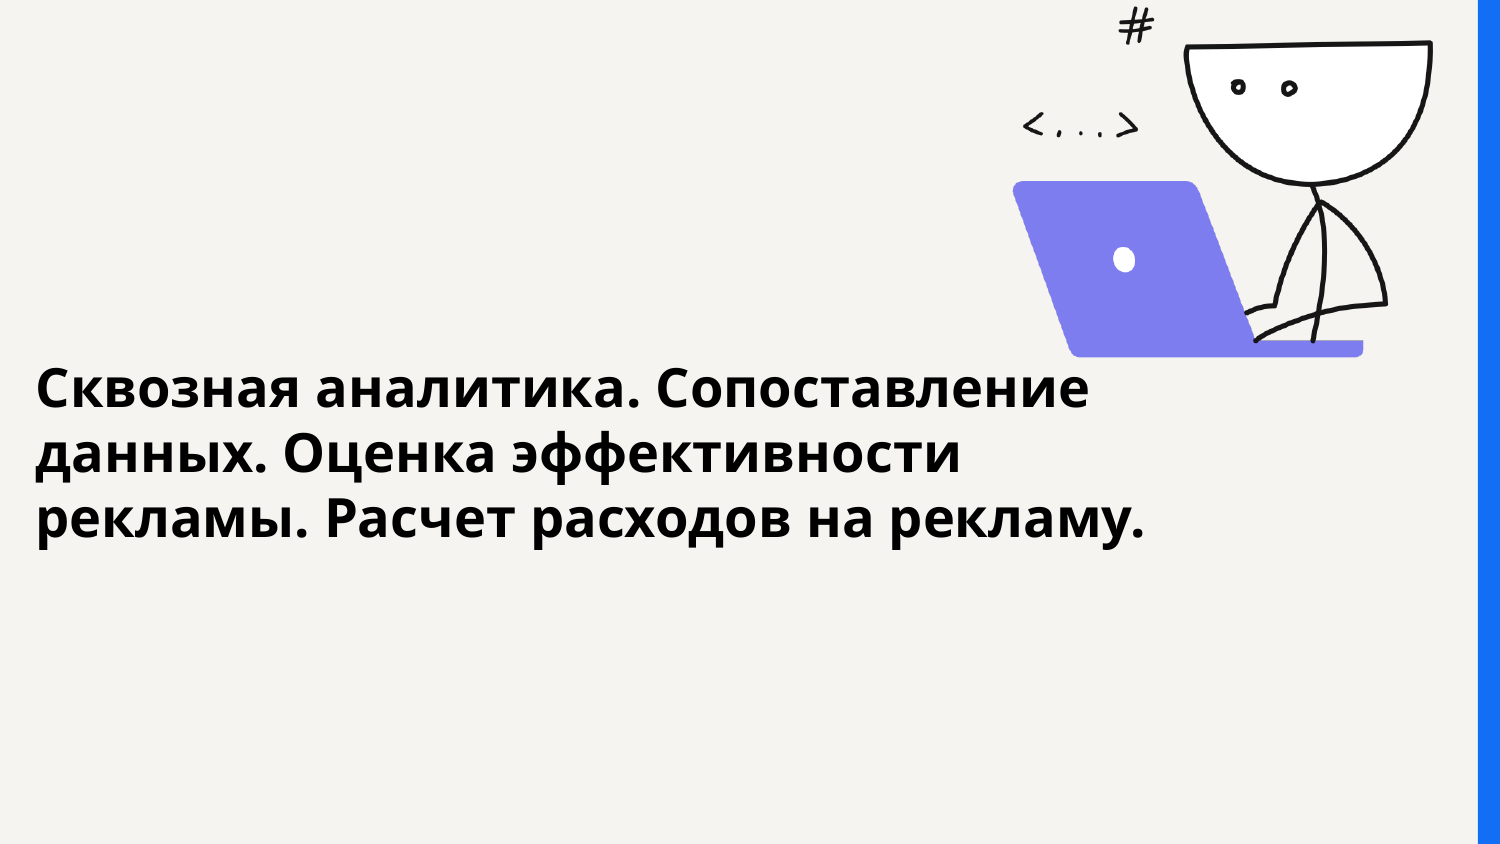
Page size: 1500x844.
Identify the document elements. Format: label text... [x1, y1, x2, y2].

picture [988, 0, 1466, 422]
title Сквозная аналитика. Сопоставление данных. Оценка эффективности рекламы. Расчет расходов на рекламу. [20, 279, 1193, 623]
text_box [1477, 0, 1500, 844]
